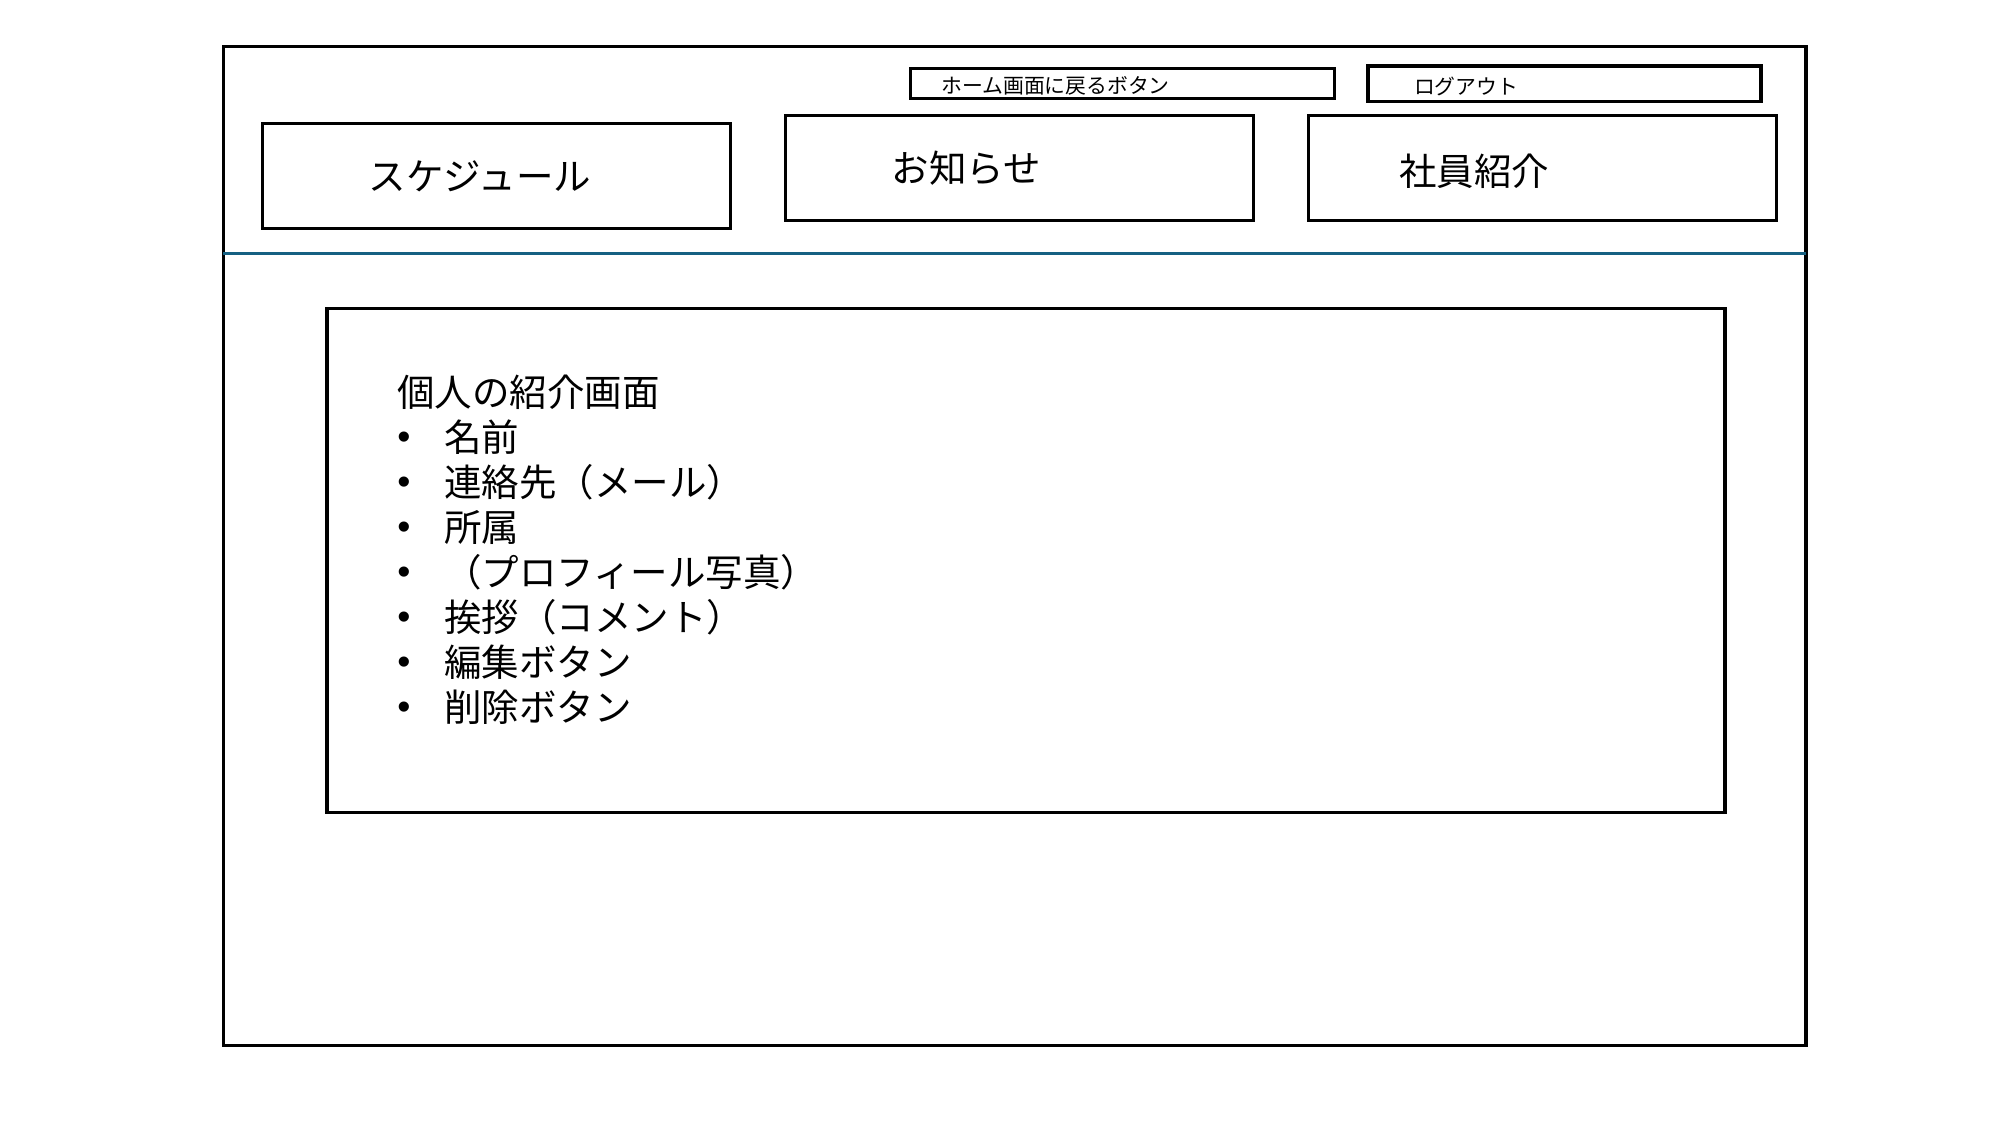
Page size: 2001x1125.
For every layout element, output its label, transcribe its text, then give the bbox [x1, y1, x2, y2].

text_box 個人の紹介画面 名前 連絡先（メール） 所属 （プロフィール写真） 挨拶（コメント） 編集ボタン 削除ボタン [382, 361, 1673, 737]
text_box 社員紹介 [1384, 140, 1761, 201]
text_box お知らせ [877, 137, 1254, 198]
text_box [261, 122, 732, 230]
text_box ログアウト [1399, 66, 1707, 106]
text_box スケジュール [353, 145, 731, 206]
text_box [784, 114, 1255, 222]
text_box [1366, 64, 1763, 103]
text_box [910, 64, 1336, 106]
text_box [222, 45, 1808, 1047]
text_box [1307, 114, 1778, 222]
text_box [325, 307, 1727, 814]
